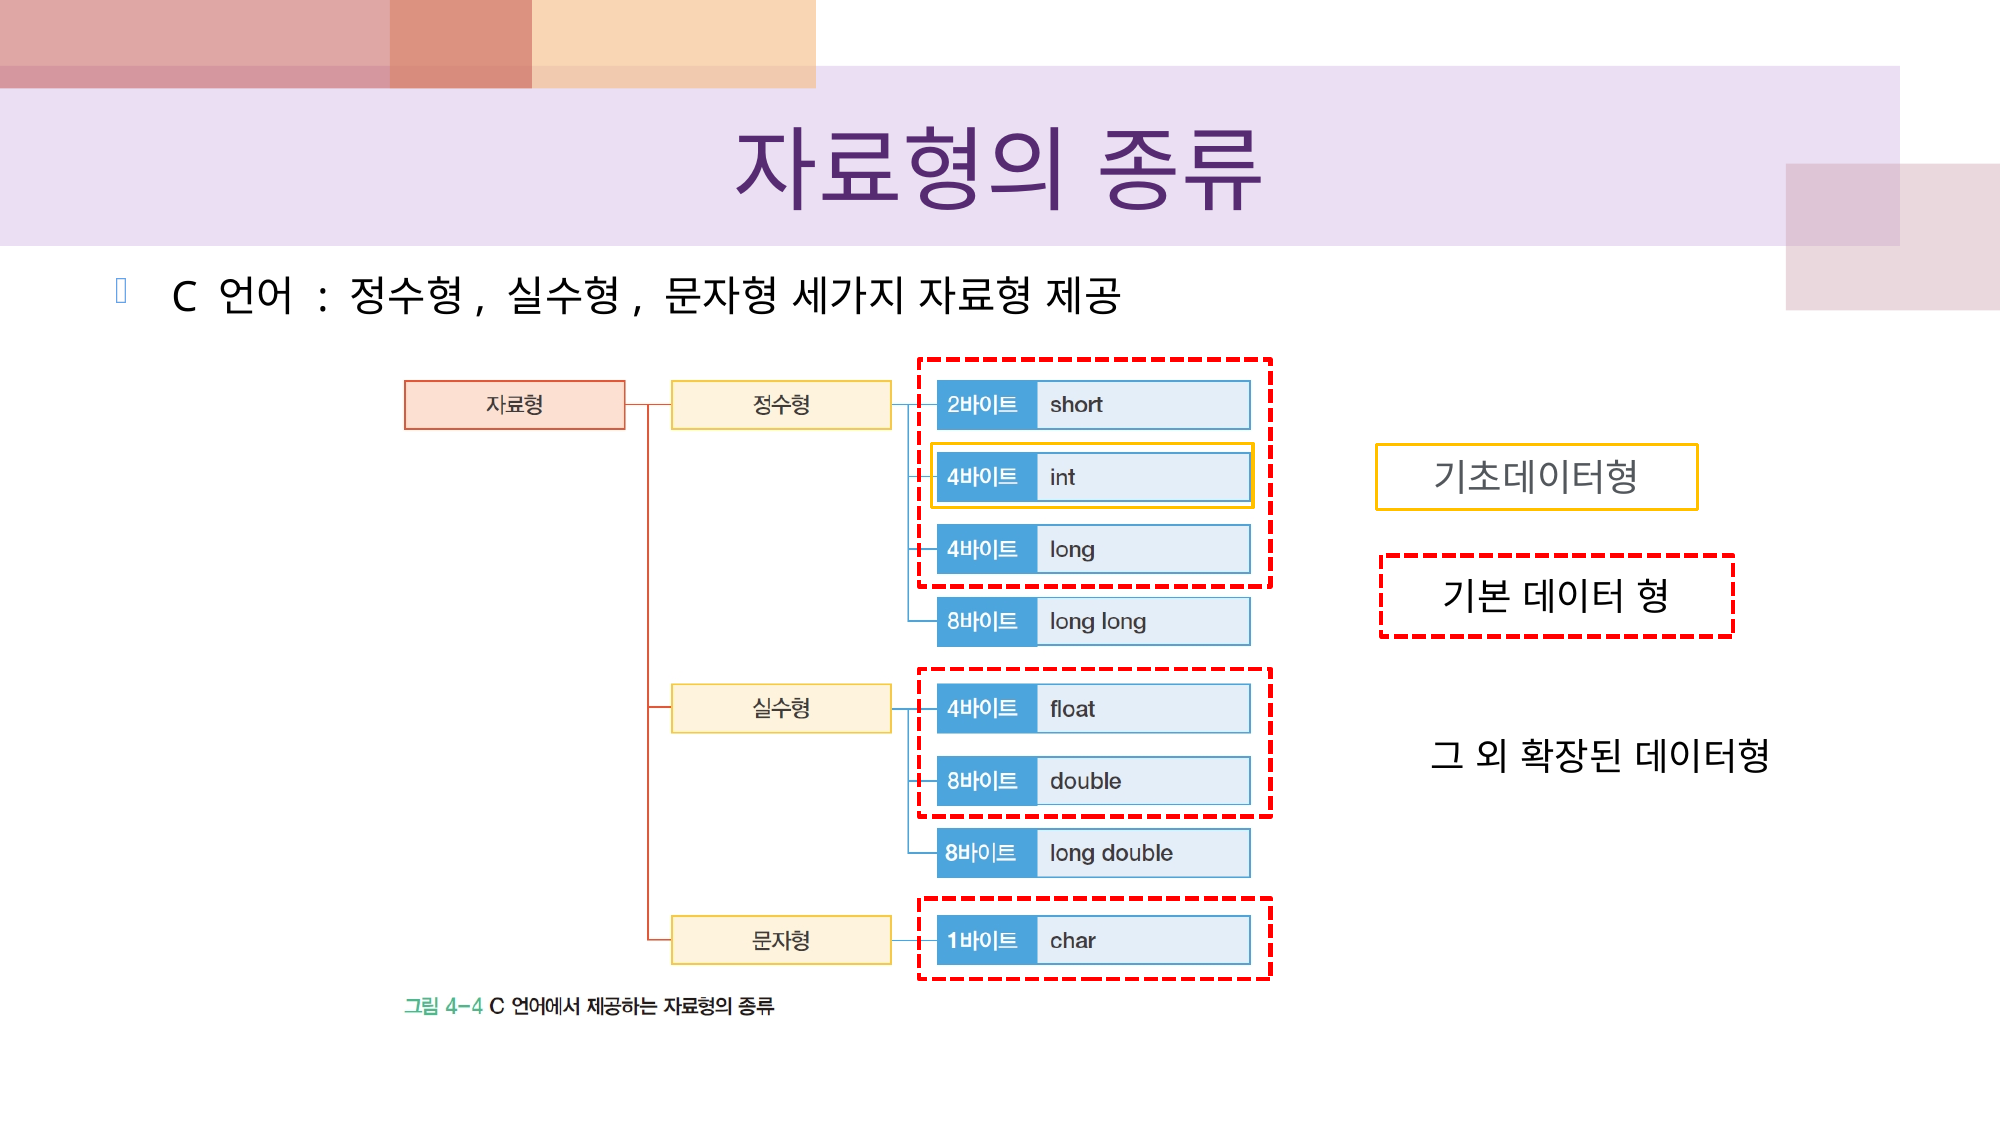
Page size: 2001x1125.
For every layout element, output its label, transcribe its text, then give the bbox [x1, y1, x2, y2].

text_box 기초데이터형 [1375, 443, 1699, 511]
text_box [1259, 897, 1272, 981]
text_box 그 외 확장된 데이터형 [1415, 725, 1788, 786]
picture [401, 375, 1254, 1020]
text_box [918, 358, 1272, 588]
list C 언어 : 정수형, 실수형, 문자형 세가지 자료형 제공 [99, 262, 1900, 1005]
text_box [1259, 667, 1272, 818]
text_box 기본 데이터 형 [1380, 554, 1734, 638]
title 자료형의 종류 [99, 88, 1900, 246]
